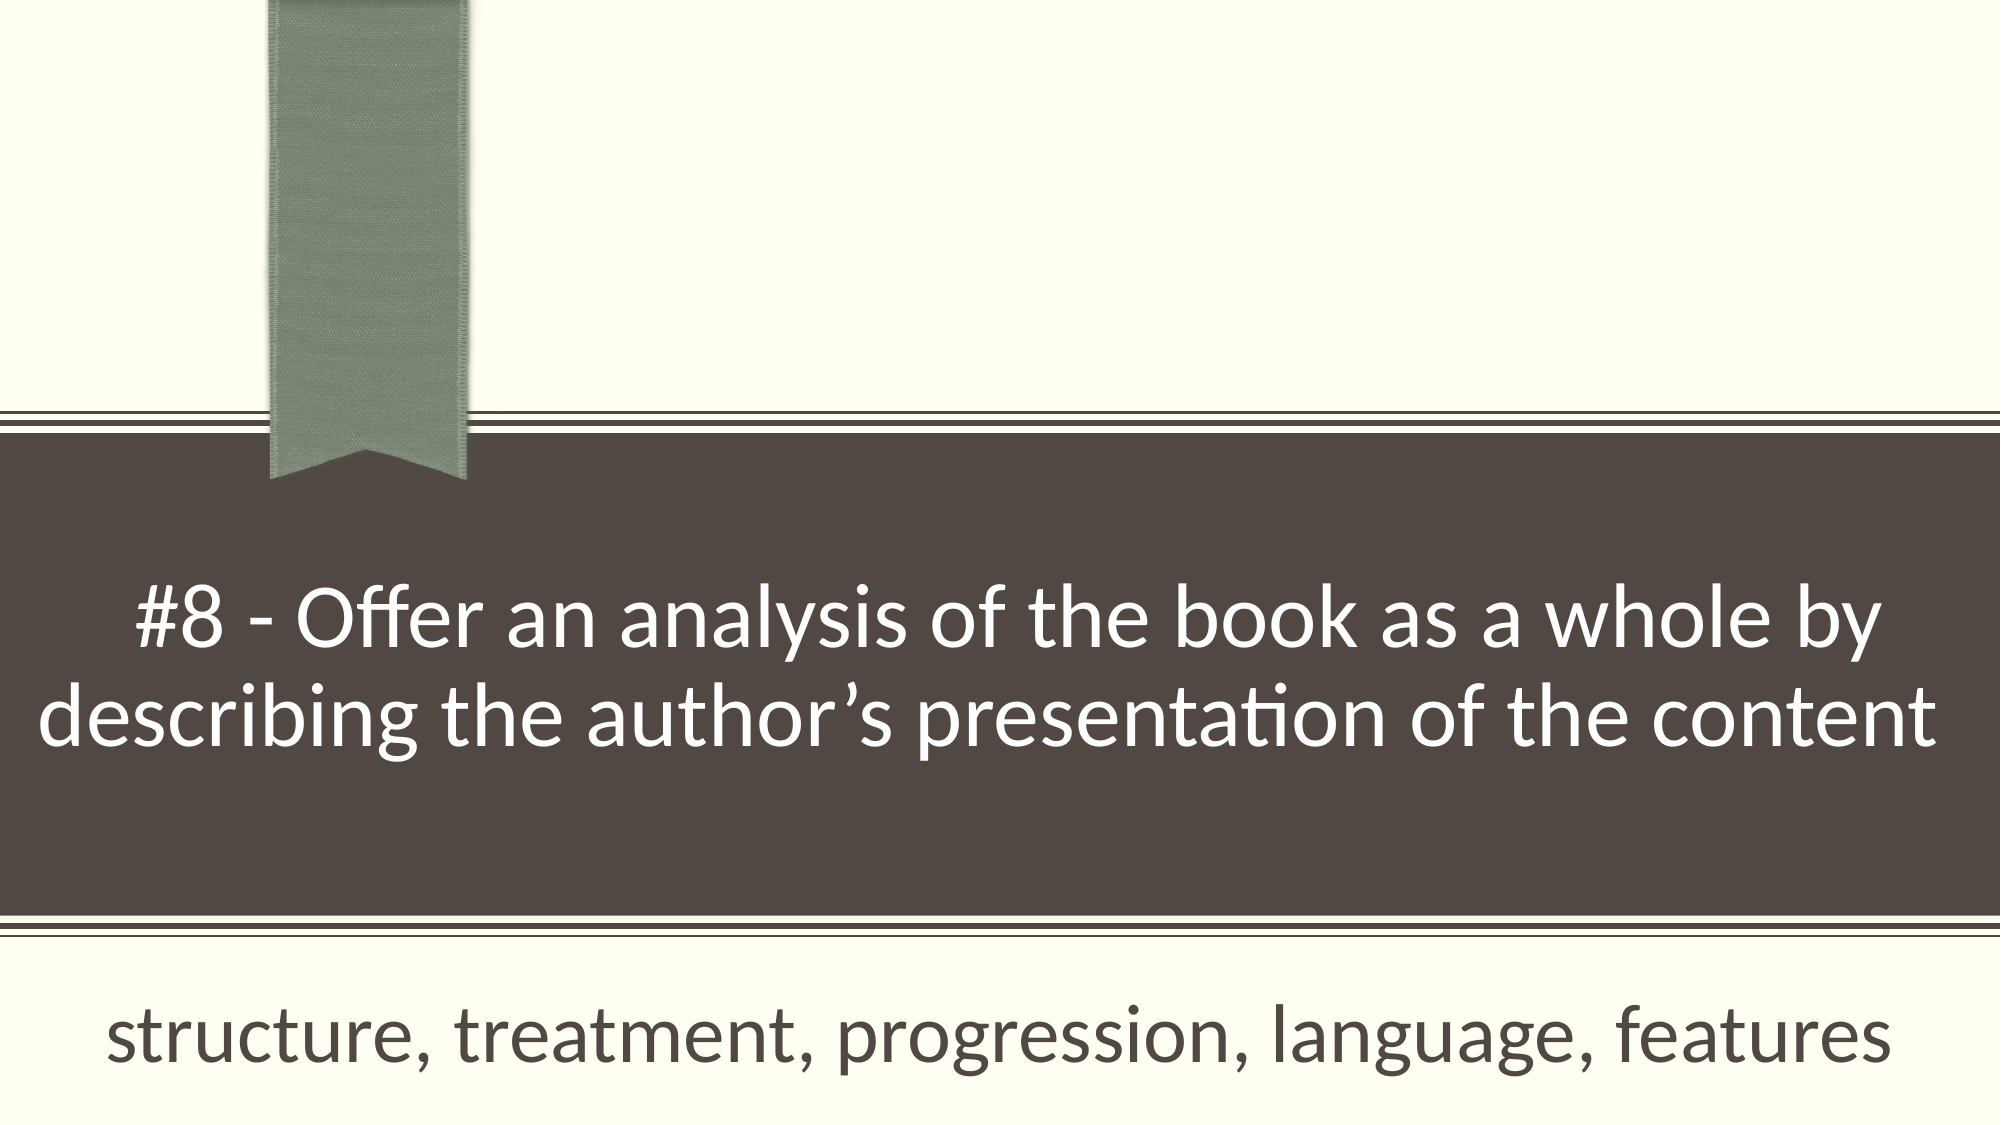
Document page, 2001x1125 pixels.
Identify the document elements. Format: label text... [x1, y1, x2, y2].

text_box structure, treatment, progression, language, features [0, 971, 2000, 1087]
title #8 - Offer an analysis of the book as a whole by describing the author’s presentation of the content [0, 529, 2000, 806]
